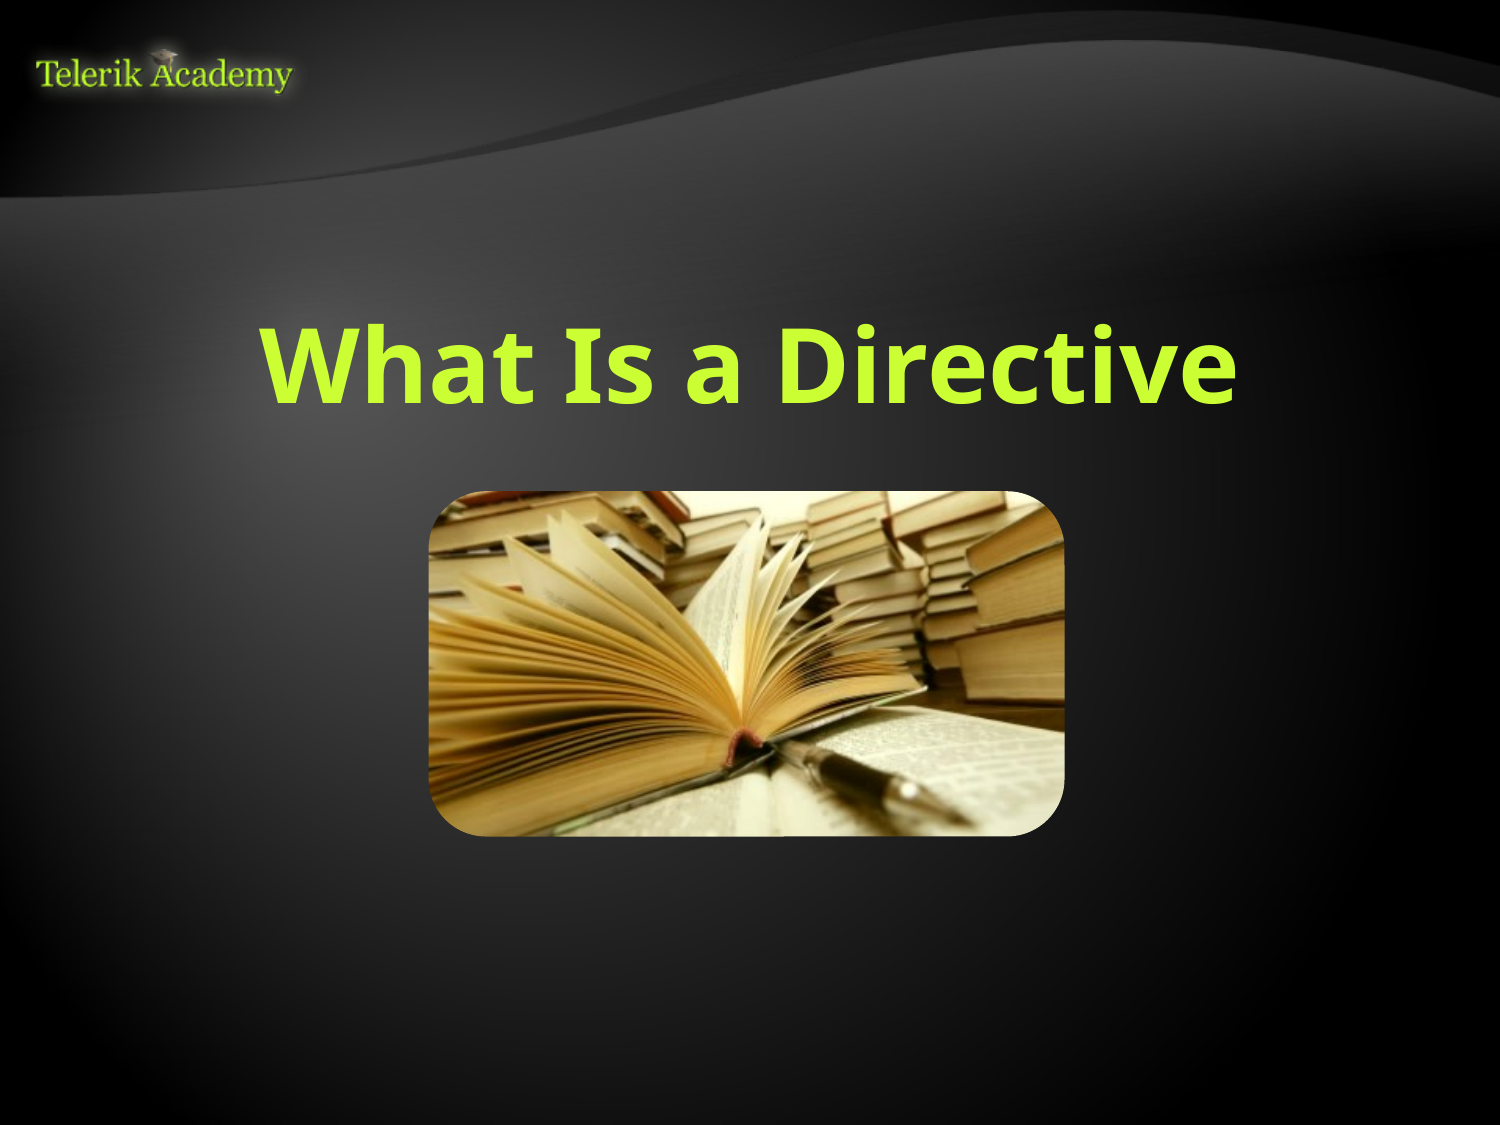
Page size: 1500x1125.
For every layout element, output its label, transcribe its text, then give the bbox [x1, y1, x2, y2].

title What Is a Directive [99, 309, 1400, 423]
picture [0, 0, 1500, 1125]
